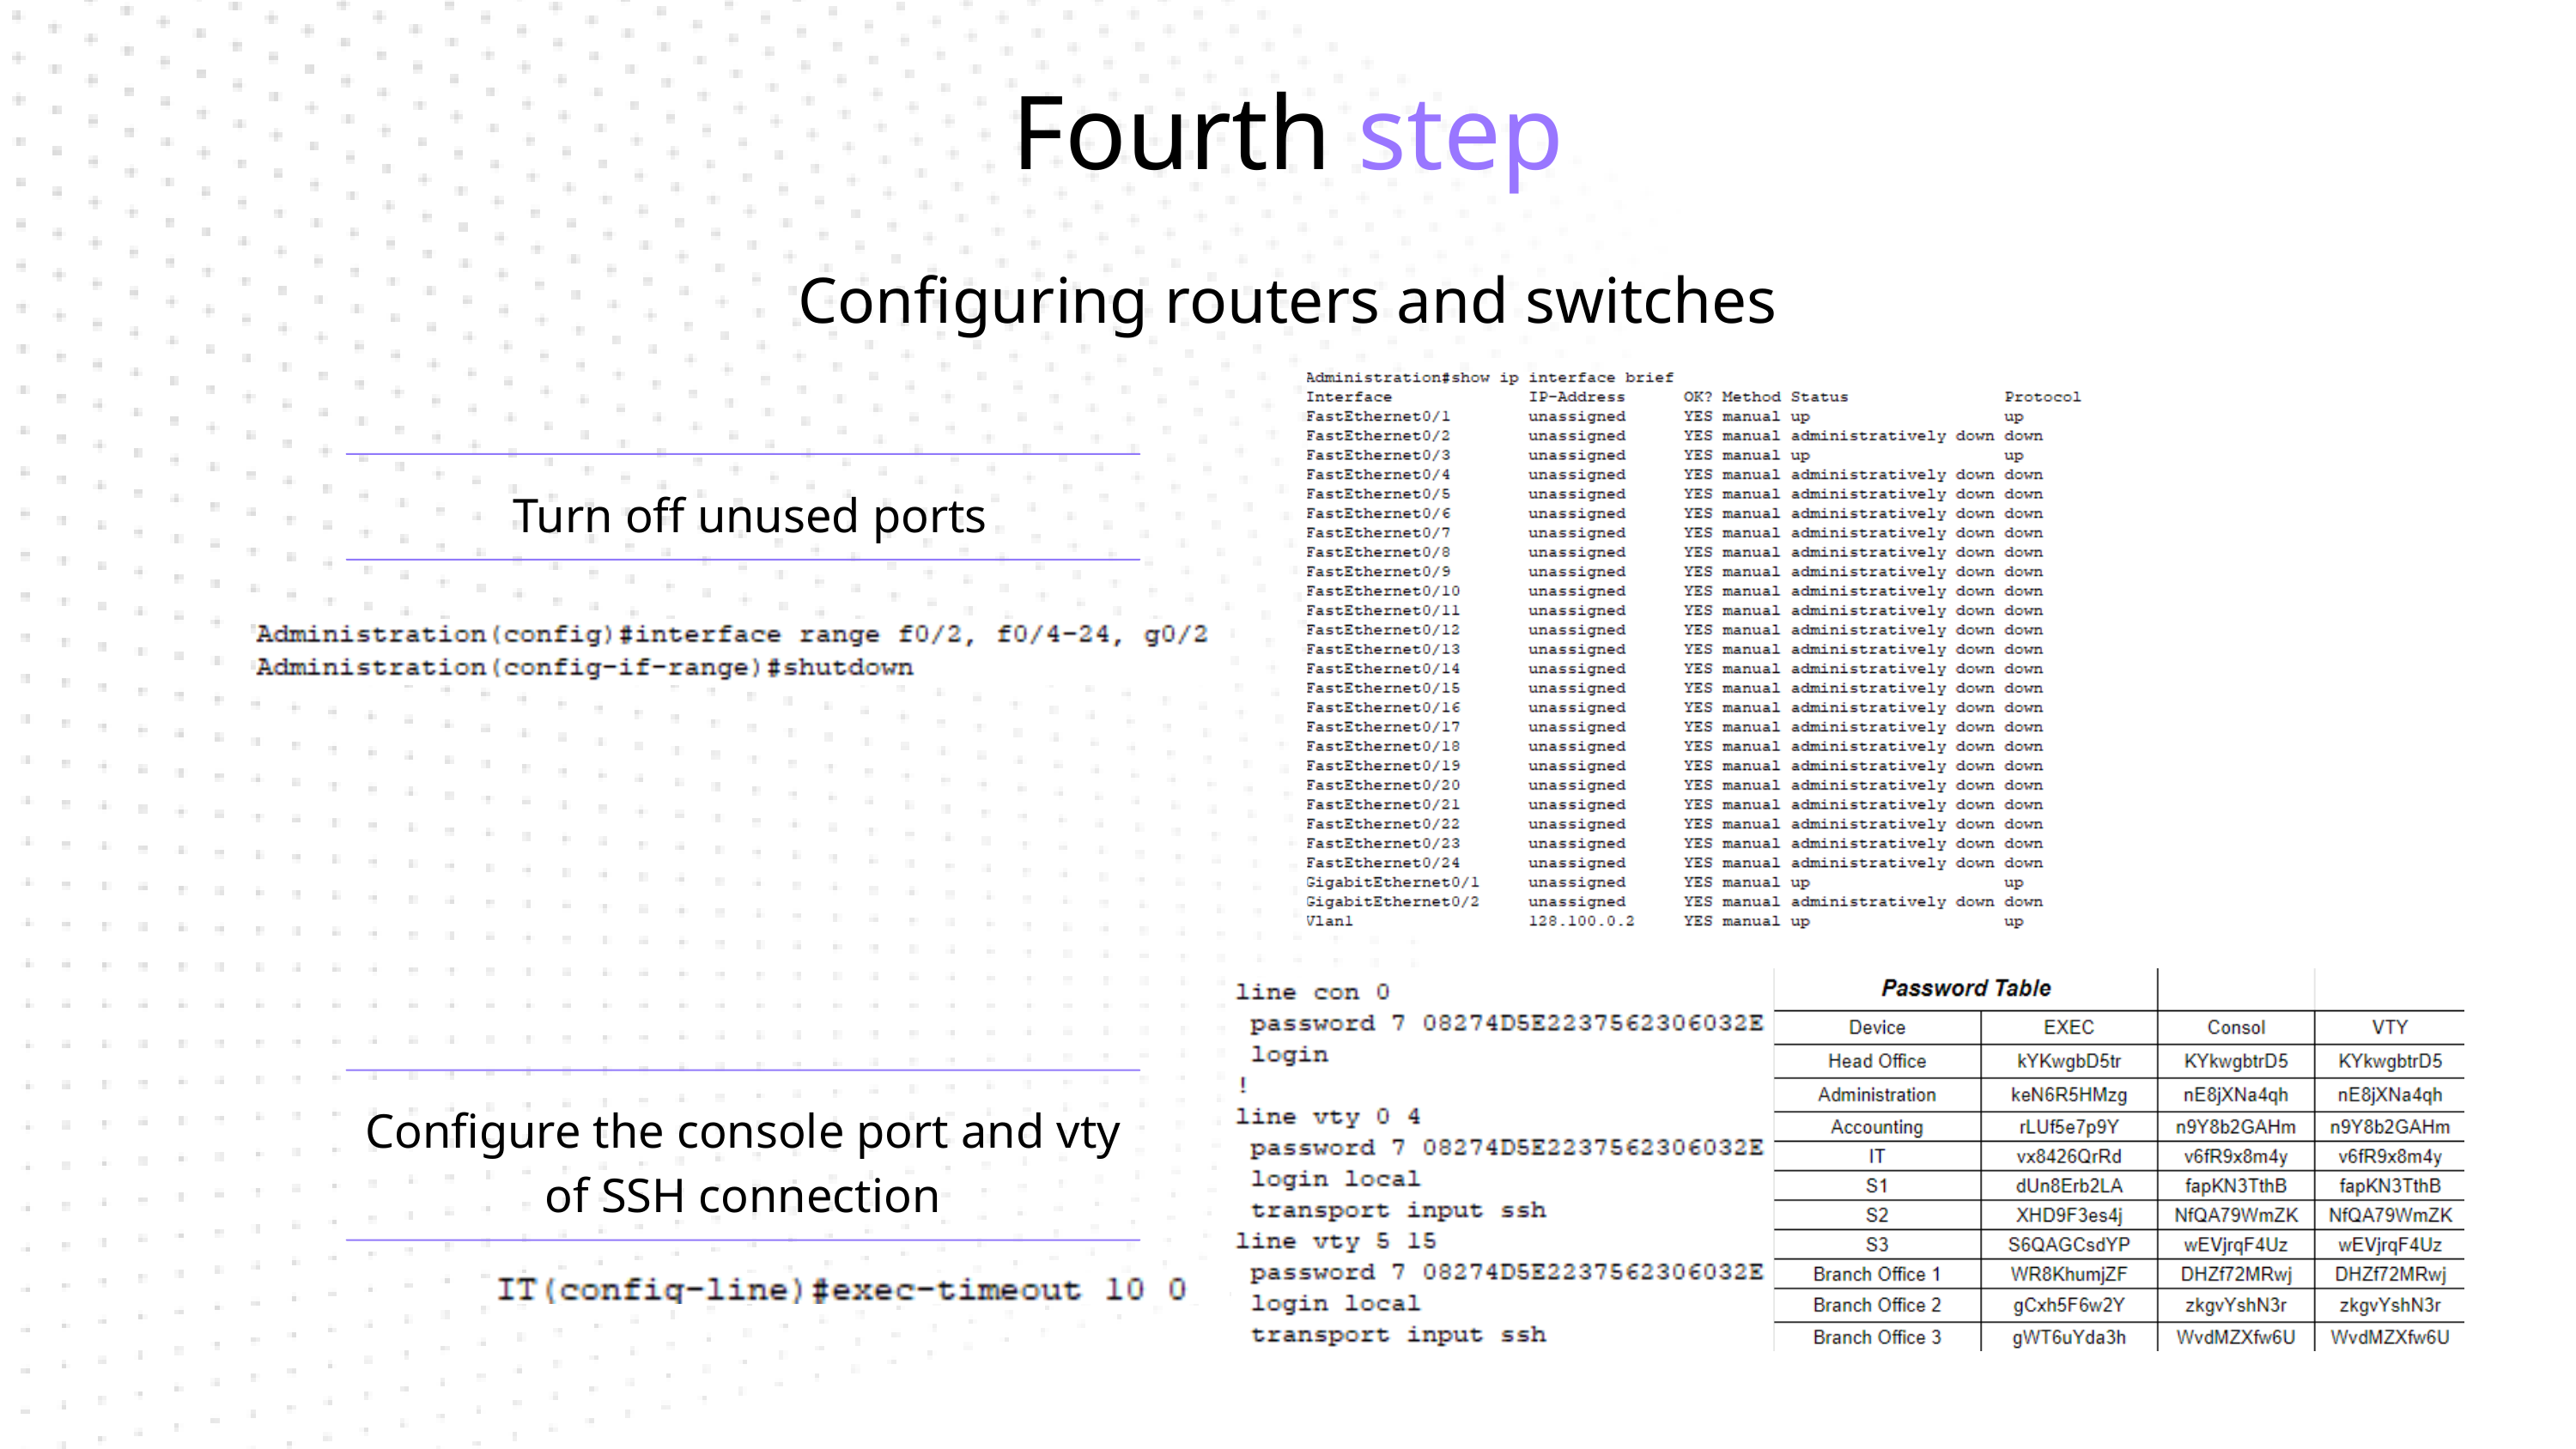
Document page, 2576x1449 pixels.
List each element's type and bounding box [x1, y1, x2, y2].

text_box [1773, 968, 2464, 1351]
text_box [346, 1069, 1140, 1241]
text_box [346, 452, 1140, 561]
text_box [255, 619, 1231, 685]
text_box [1307, 373, 2082, 931]
text_box [0, 0, 1695, 1449]
text_box [1231, 978, 1773, 1351]
text_box [144, 68, 2432, 336]
text_box [494, 1273, 1204, 1304]
